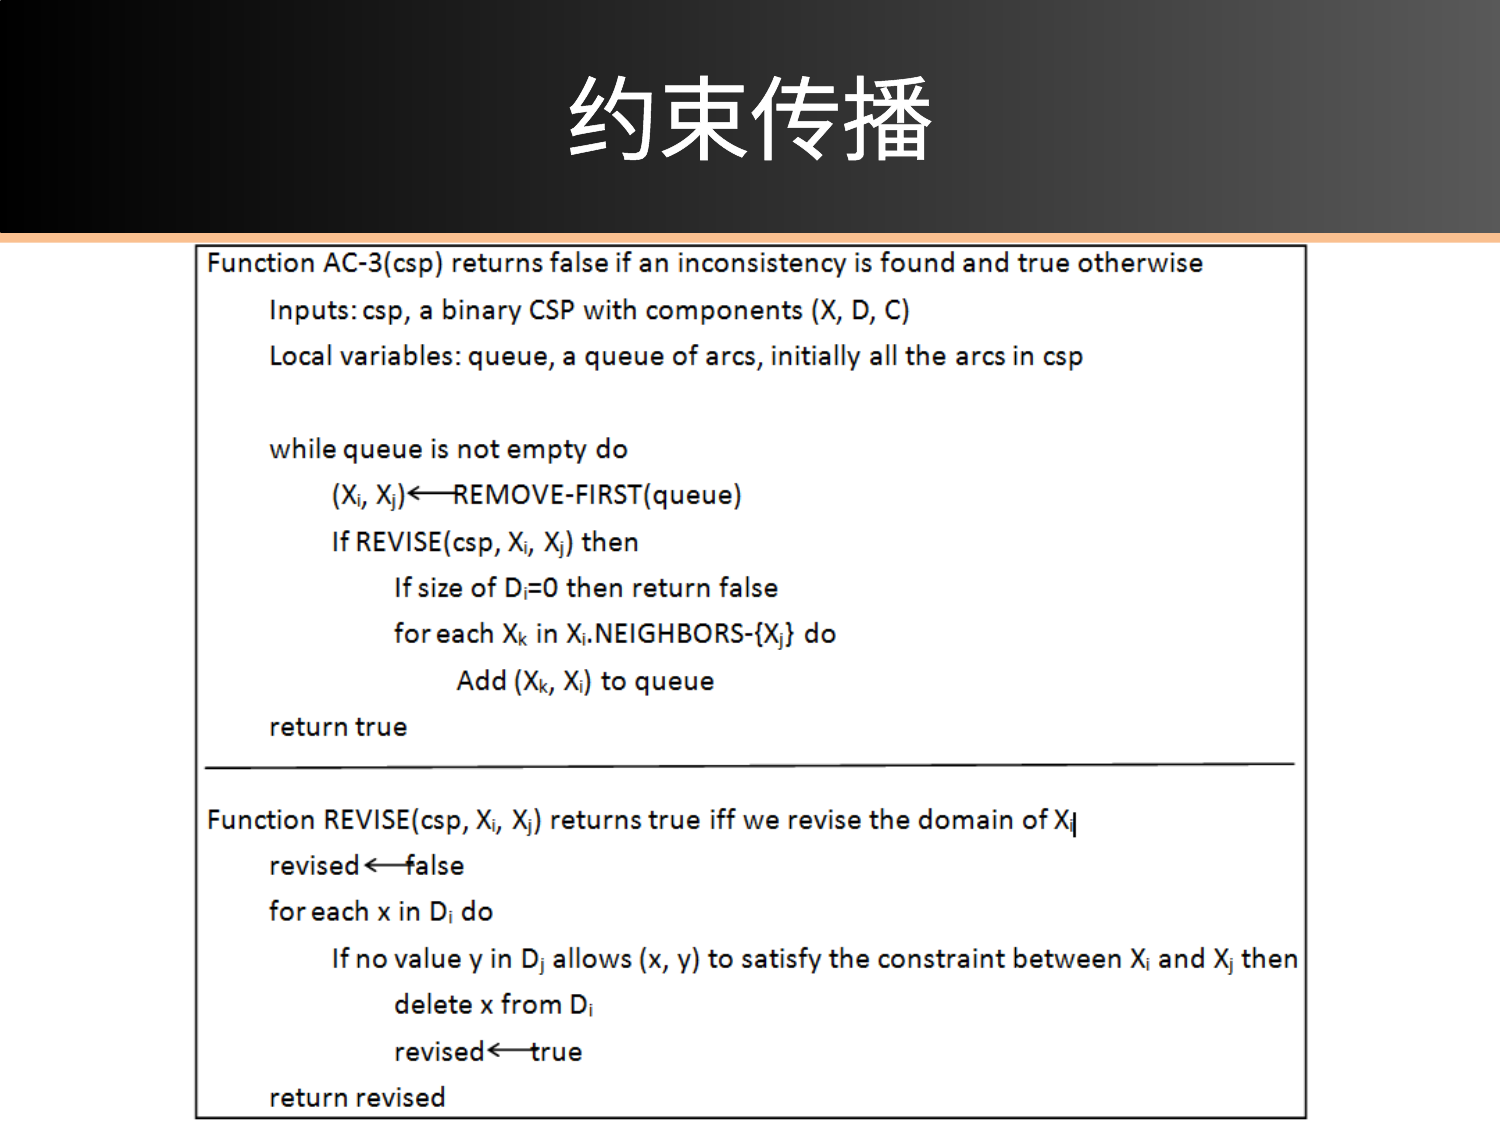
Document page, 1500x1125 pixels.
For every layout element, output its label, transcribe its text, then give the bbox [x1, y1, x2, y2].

picture [190, 243, 1315, 1125]
title 约束传播 [0, 0, 1500, 233]
